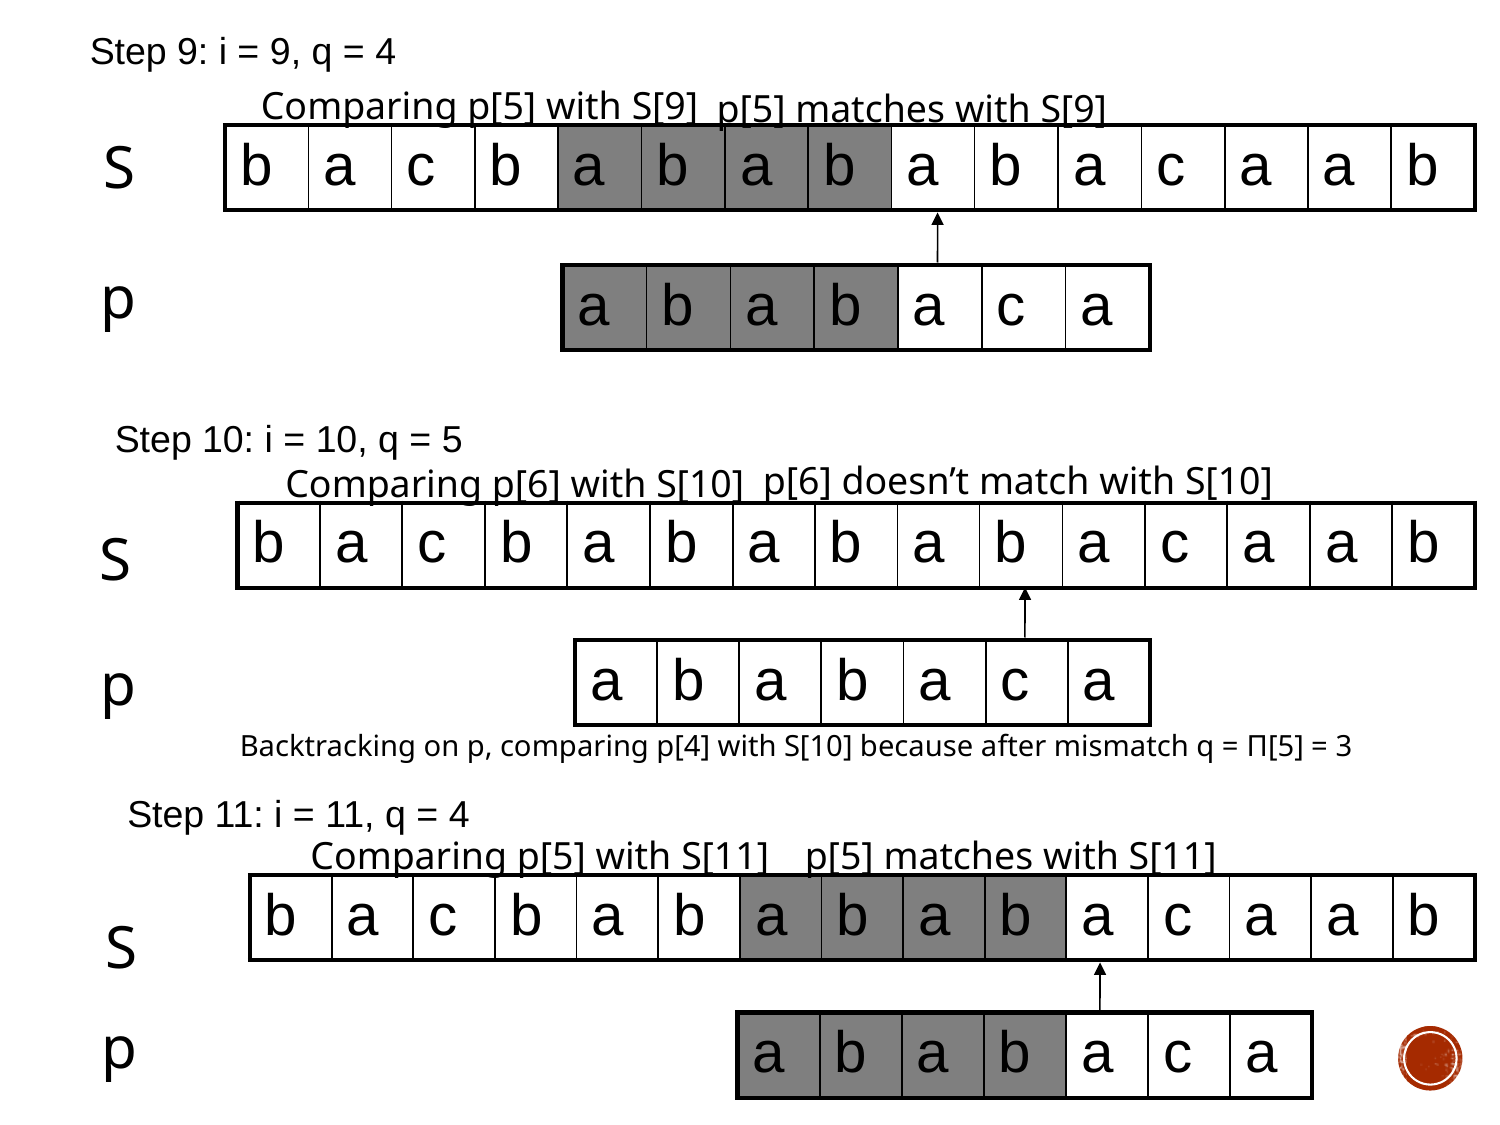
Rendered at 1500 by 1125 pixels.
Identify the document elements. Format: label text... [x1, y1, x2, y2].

table_header c [392, 127, 474, 208]
table_header c [987, 642, 1067, 719]
table_header a [899, 267, 981, 348]
table_header a [898, 510, 979, 586]
table_header a [577, 877, 657, 958]
text_box S [91, 902, 153, 988]
table_header a [1067, 885, 1147, 958]
table_header a [1066, 267, 1148, 348]
table_header b [486, 505, 566, 586]
table_header a [726, 138, 807, 208]
table_header b [476, 127, 557, 208]
table_header a [904, 885, 984, 958]
table_header b [1392, 127, 1473, 208]
table_header a [321, 505, 401, 586]
table_header a [559, 127, 641, 208]
table_header a [1059, 127, 1141, 208]
table_header a [731, 267, 813, 348]
table_header a [1226, 127, 1307, 208]
table_header b [651, 505, 732, 586]
table_header c [1149, 1015, 1229, 1096]
table_header a [577, 642, 656, 719]
table_header b [240, 505, 319, 586]
table_header c [983, 267, 1065, 348]
text_box p [86, 1002, 152, 1088]
table_header b [816, 510, 897, 586]
table_header a [1067, 1015, 1147, 1096]
table_header a [740, 642, 820, 719]
table_header a [734, 505, 814, 586]
table_header b [1393, 505, 1473, 586]
table_header c [1146, 510, 1226, 586]
text_box Comparing p[5] with S[9] [246, 74, 714, 123]
table_header b [975, 138, 1057, 208]
text_box Step 9: i = 9, q = 4 [74, 24, 450, 63]
table_header b [815, 267, 897, 348]
table_header a [904, 642, 985, 719]
table_header b [822, 885, 902, 958]
table_header c [1149, 885, 1229, 958]
table_header a [1309, 127, 1390, 208]
text_box Backtracking on p, comparing p[4] with S[10] because after mismatch q = Π[5] = 3 [224, 719, 1500, 805]
text_box p[6] doesn’t match with S[10] [748, 449, 1289, 510]
table_header a [568, 505, 649, 586]
table_header b [1394, 877, 1473, 958]
text_box p[5] matches with S[9] [701, 77, 1123, 138]
table_header b [659, 877, 739, 958]
table_header c [403, 505, 484, 586]
table_header a [565, 267, 646, 348]
text_box p[5] matches with S[11] [790, 824, 1232, 885]
table_header b [647, 267, 730, 348]
table_header b [821, 1015, 901, 1096]
text_box S [88, 123, 151, 208]
table_header a [1231, 1015, 1310, 1096]
table_header a [1069, 642, 1148, 719]
table_header a [333, 877, 412, 958]
text_box Step 11: i = 11, q = 4 [112, 787, 688, 825]
table_header c [1142, 127, 1224, 208]
table_header a [903, 1015, 983, 1096]
table_header b [658, 642, 738, 719]
text_box [1018, 587, 1032, 638]
table_header a [740, 1015, 819, 1096]
table_header b [227, 127, 308, 208]
table_header a [309, 127, 391, 208]
table_header b [809, 138, 891, 208]
table_header b [642, 127, 724, 208]
text_box Step 10: i = 10, q = 5 [99, 412, 525, 450]
table_header a [1311, 505, 1391, 586]
table_header a [1063, 510, 1144, 586]
text_box p [85, 639, 152, 725]
table_header a [1230, 877, 1310, 958]
table_header a [892, 138, 974, 208]
table_header a [1312, 877, 1392, 958]
table_header b [252, 877, 331, 958]
text_box Comparing p[6] with S[10] [270, 452, 748, 501]
text_box S [84, 514, 147, 600]
table_header b [496, 877, 576, 958]
table_header c [414, 877, 494, 958]
table_header a [1228, 505, 1309, 586]
table_header b [980, 510, 1062, 586]
table_header b [822, 642, 903, 719]
table_header b [986, 885, 1065, 958]
table_header b [985, 1015, 1065, 1096]
text_box [1093, 962, 1107, 1013]
text_box [931, 212, 944, 263]
table_header a [741, 877, 821, 958]
text_box p [85, 252, 152, 338]
text_box Comparing p[5] with S[11] [295, 824, 785, 873]
